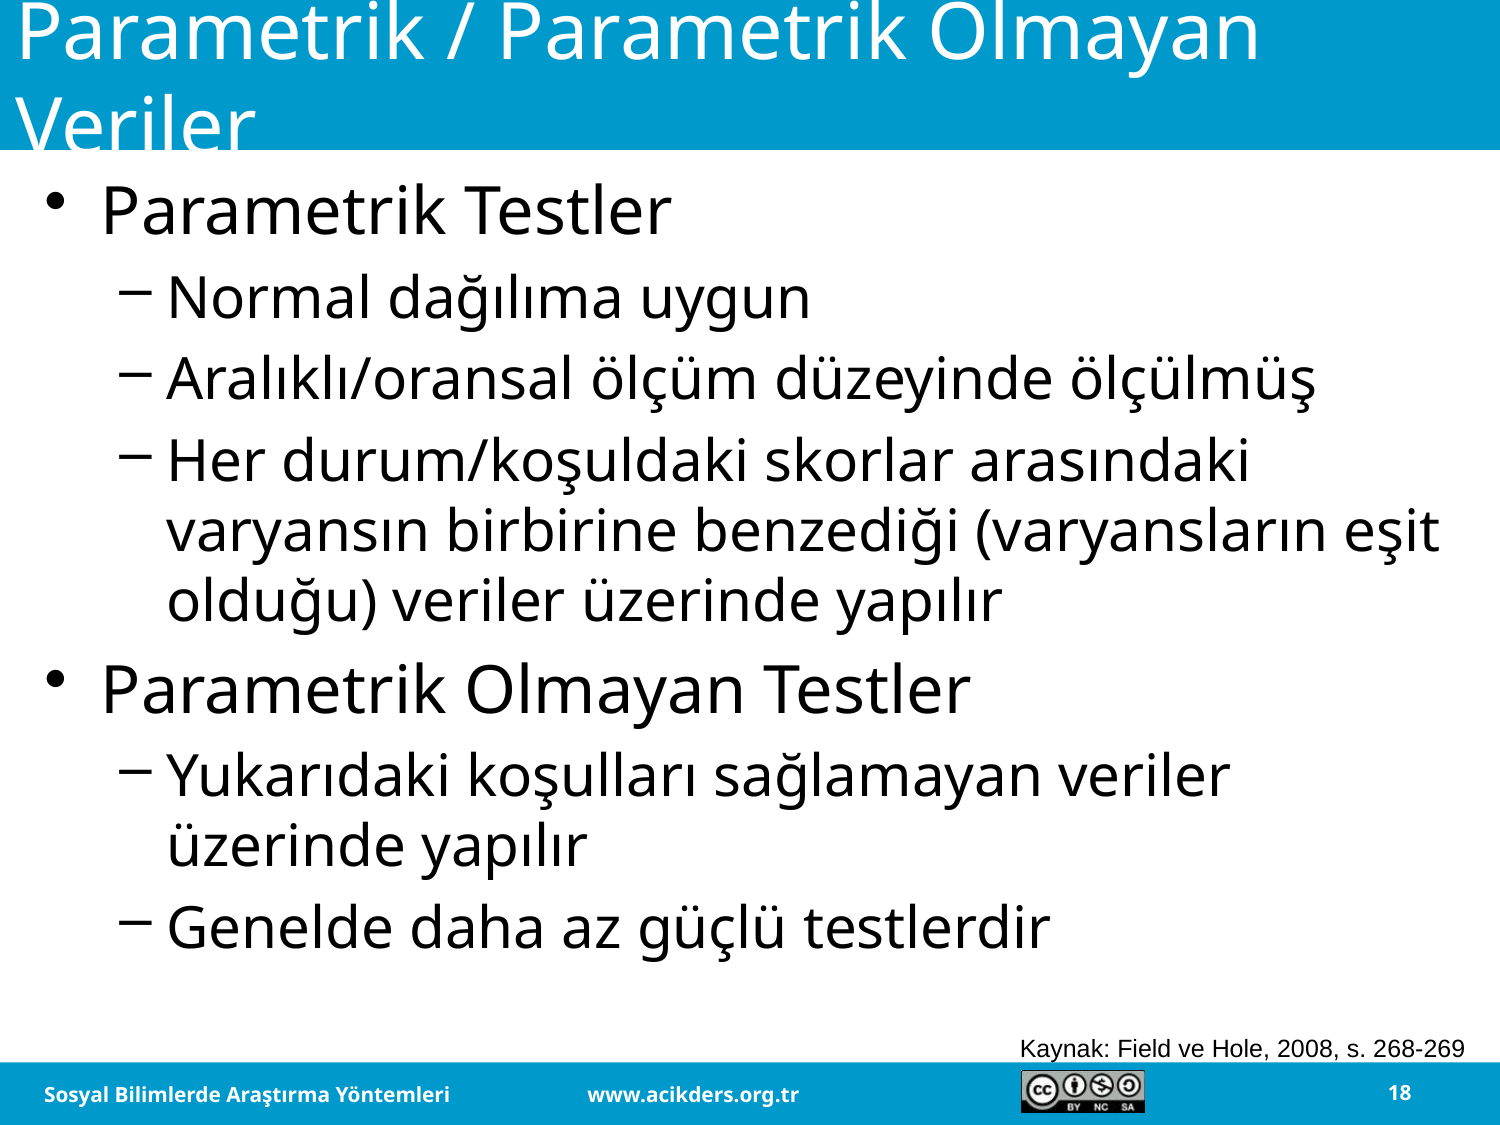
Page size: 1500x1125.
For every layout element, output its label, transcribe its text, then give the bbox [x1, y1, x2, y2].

text_box Kaynak: Field ve Hole, 2008, s. 268-269 [1005, 1025, 1482, 1070]
title Parametrik / Parametrik Olmayan Veriler [0, 0, 1500, 151]
picture [1022, 1071, 1144, 1112]
list Parametrik Testler Normal dağılıma uygun Aralıklı/oransal ölçüm düzeyinde ölçülmüş Her durum/koşuldaki skorlar arasındaki varyansın birbirine benzediği (varyansların eşit olduğu) veriler üzerinde yapılır Parametrik Olmayan Testler Yukarıdaki koşulları sağlamayan veriler üzerinde yapılır Genelde daha az güçlü testlerdir [29, 160, 1459, 974]
